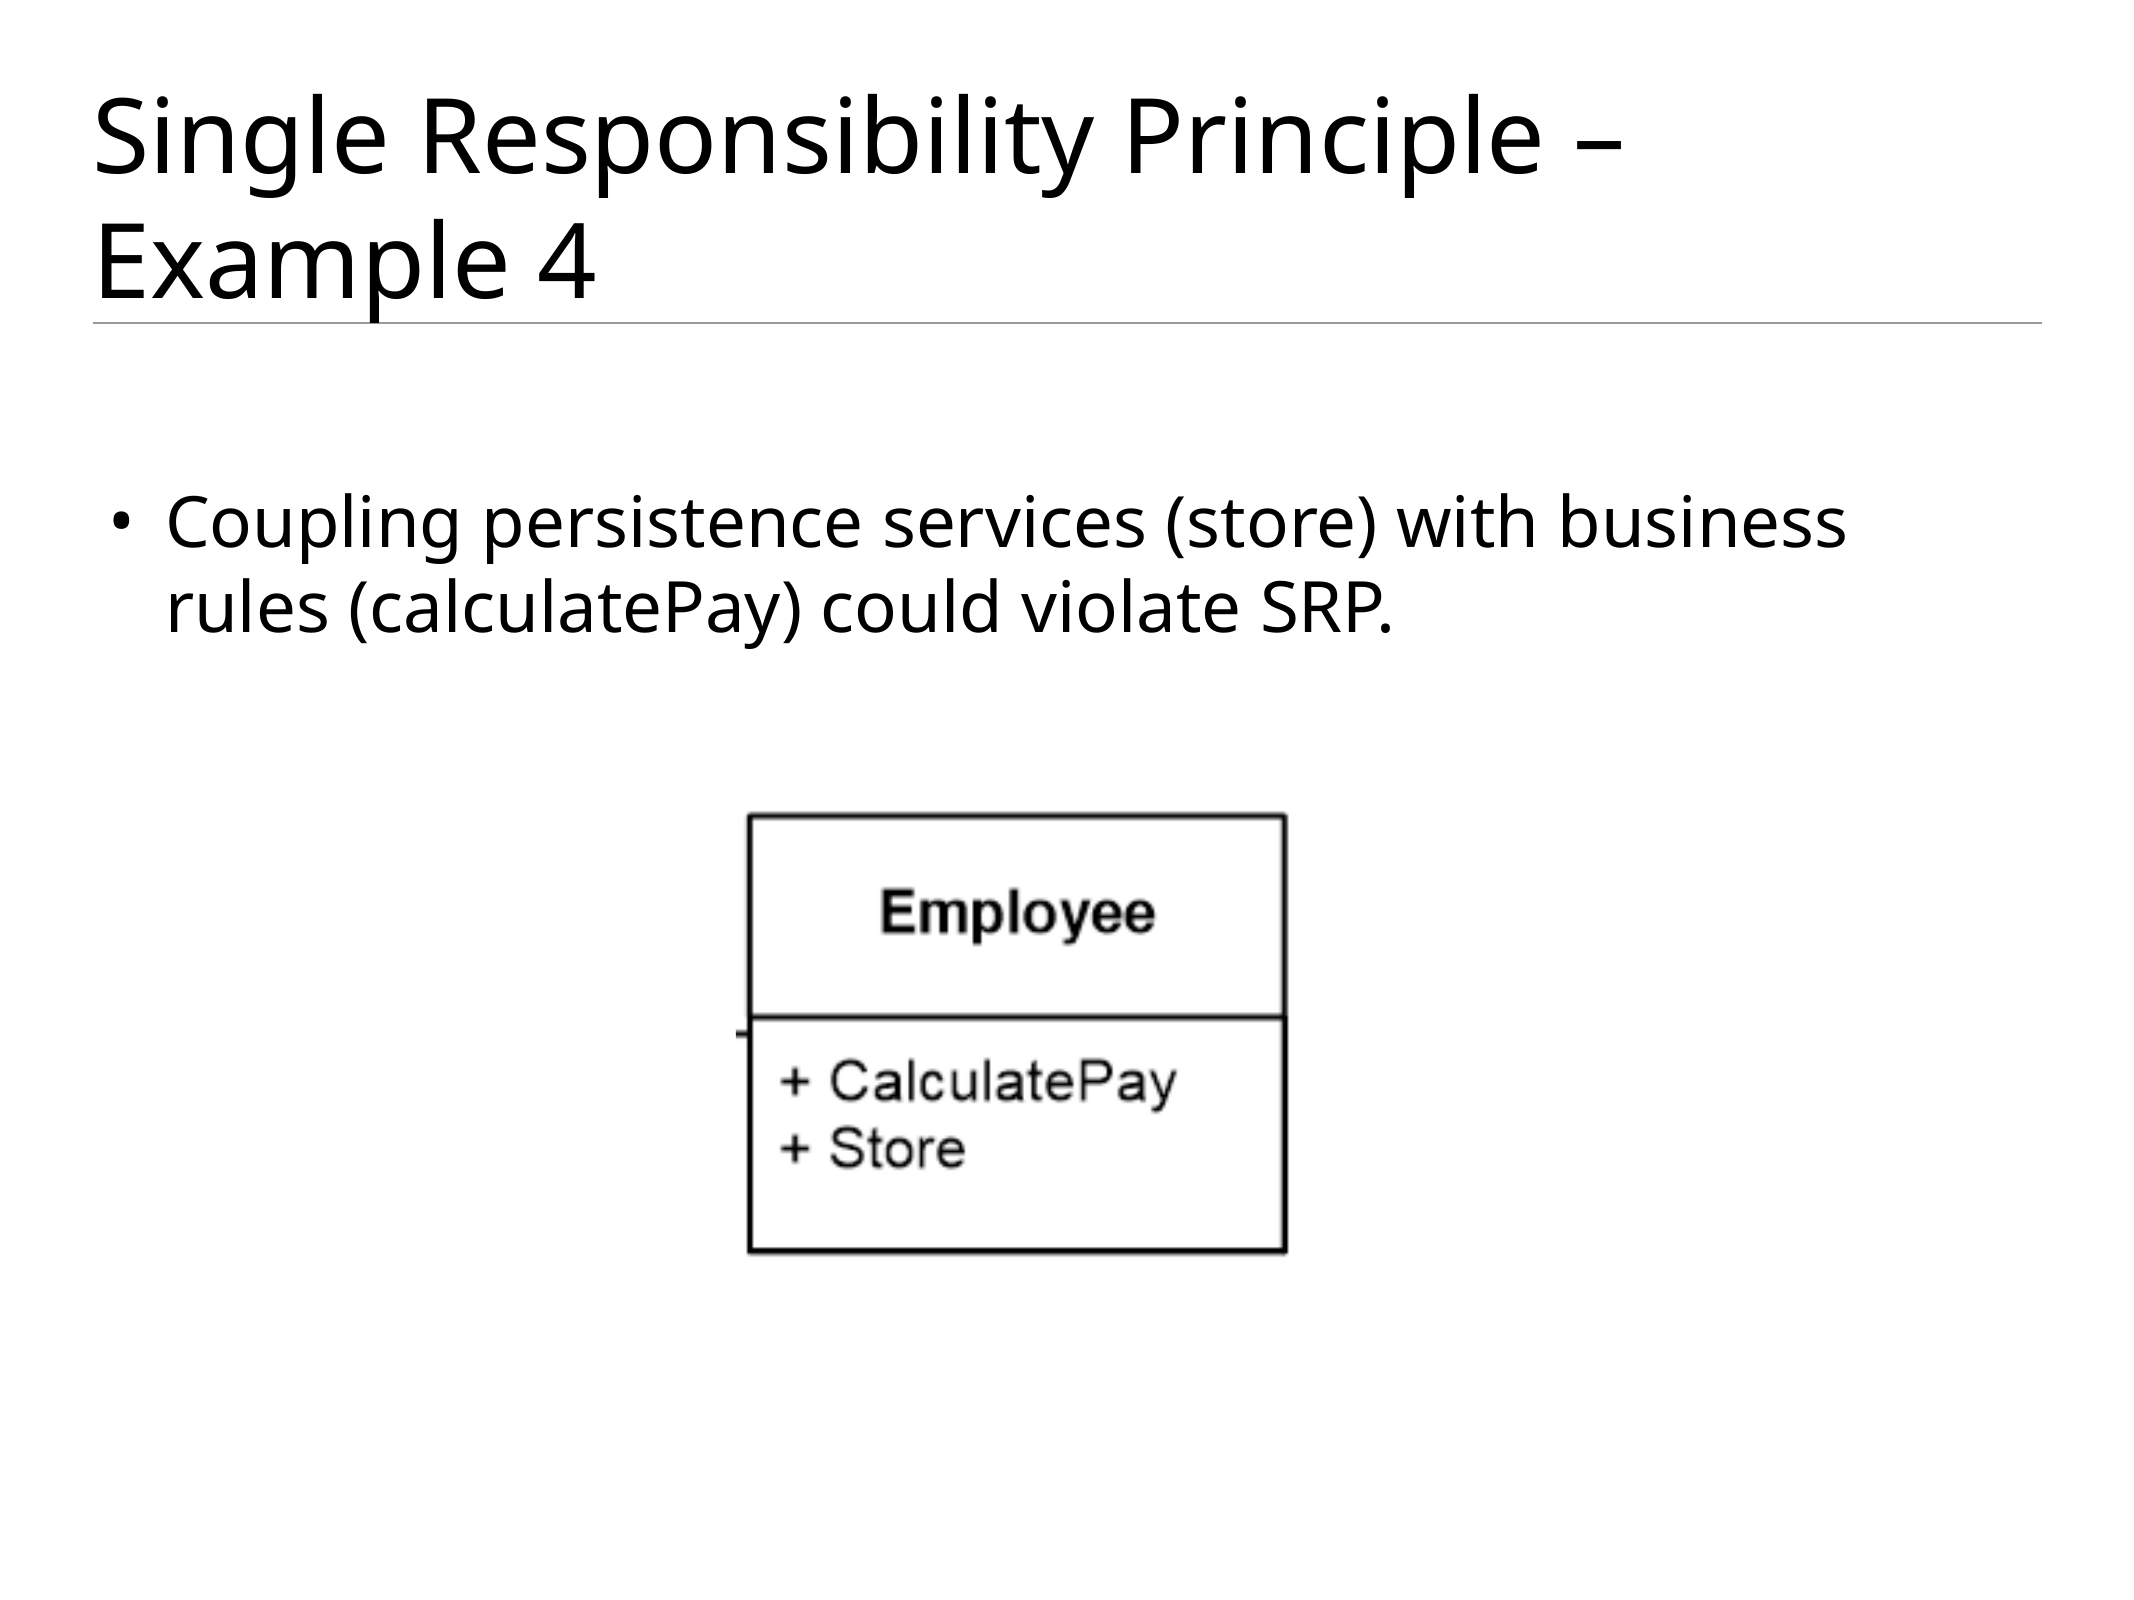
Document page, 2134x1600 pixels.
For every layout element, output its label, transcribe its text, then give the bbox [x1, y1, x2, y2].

title Single Responsibility Principle – Example 4 [73, 97, 2021, 328]
picture [735, 740, 1378, 1327]
list Coupling persistence services (store) with business rules (calculatePay) could violate SRP. [93, 364, 2041, 1459]
